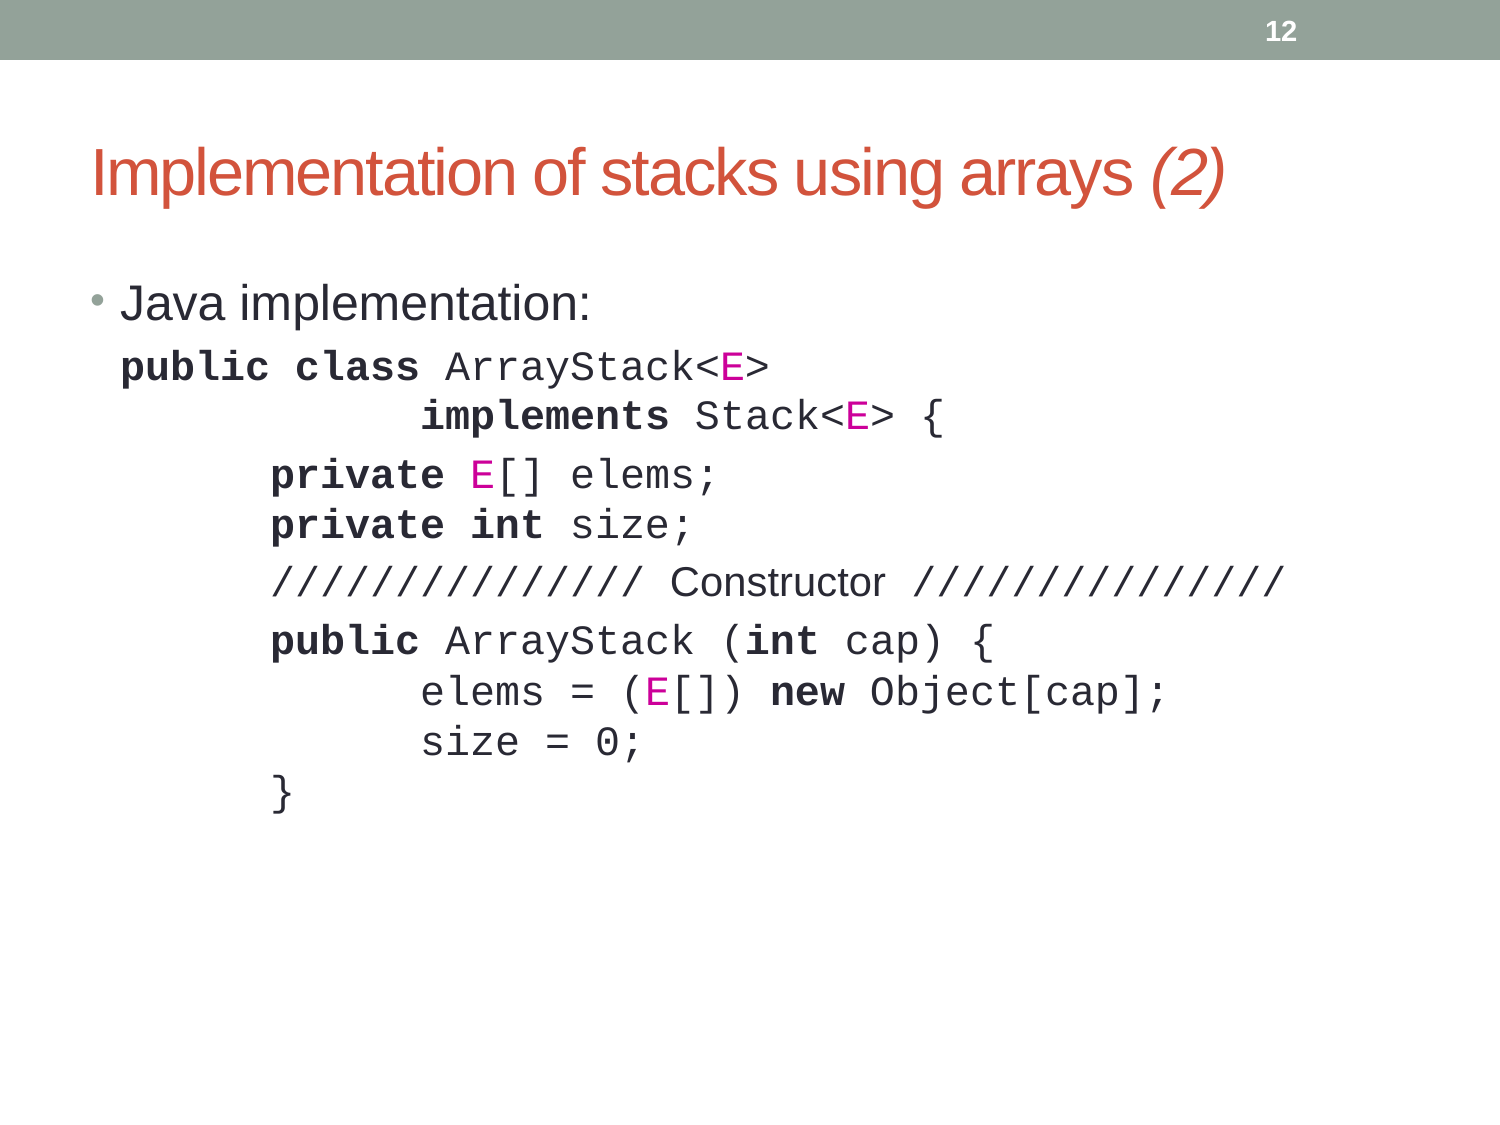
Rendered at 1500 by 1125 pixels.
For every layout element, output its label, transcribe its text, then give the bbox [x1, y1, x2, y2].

title Implementation of stacks using arrays (2) [75, 87, 1425, 250]
slide_number 12 [1250, 3, 1425, 57]
list Java implementation: public class ArrayStack<E> implements Stack<E> { private E[] elems; private int size; /////////////// Constructor /////////////// public ArrayStack (int cap) { elems = (E[]) new Object[cap]; size = 0; } [75, 262, 1425, 1063]
